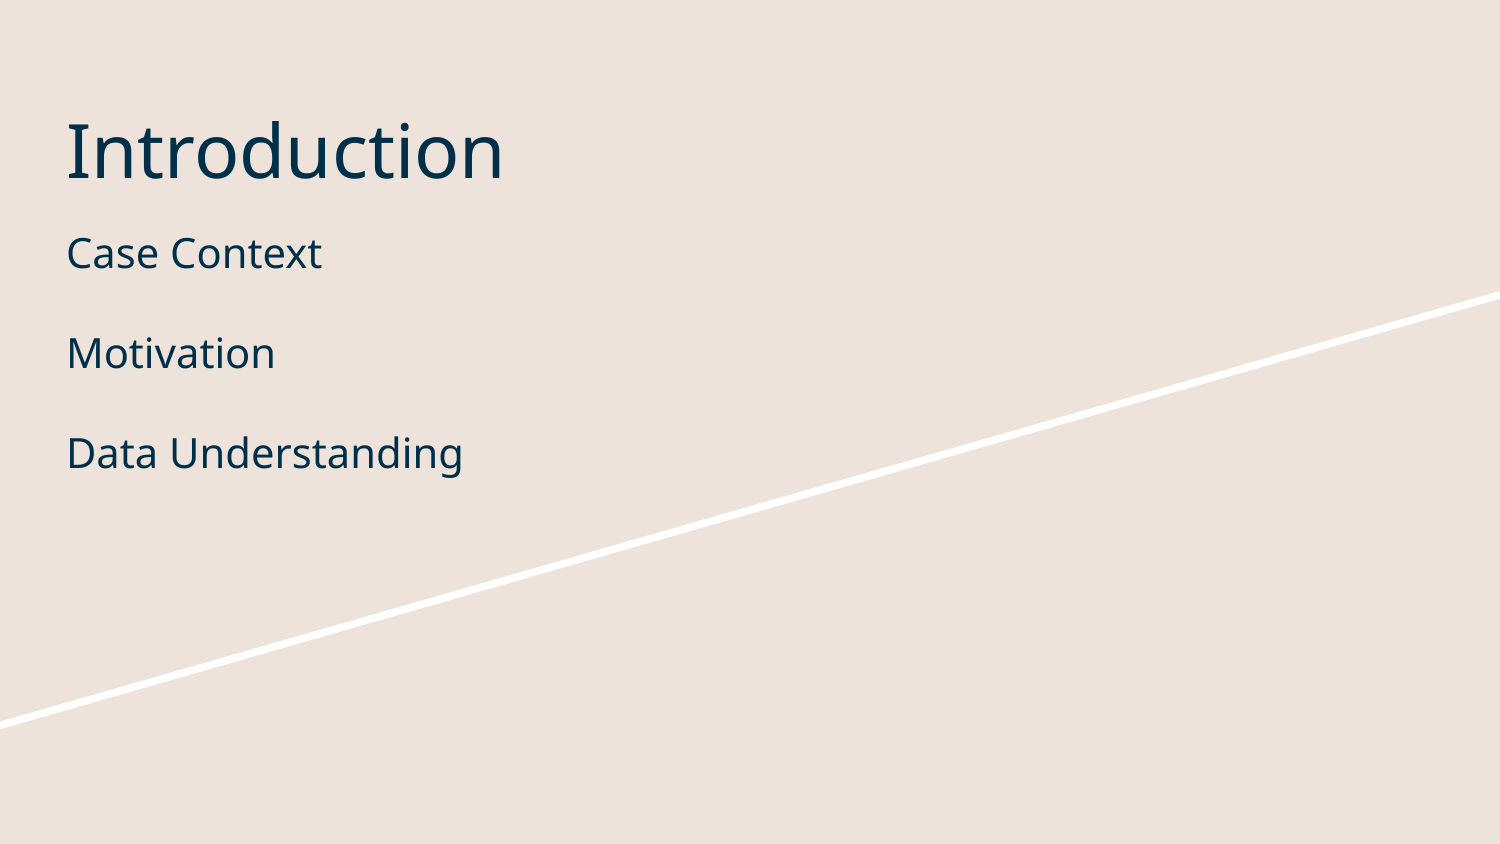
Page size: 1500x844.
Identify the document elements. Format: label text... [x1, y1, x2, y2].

title Case Context Motivation Data Understanding [51, 211, 1449, 422]
title Introduction [51, 88, 1449, 211]
